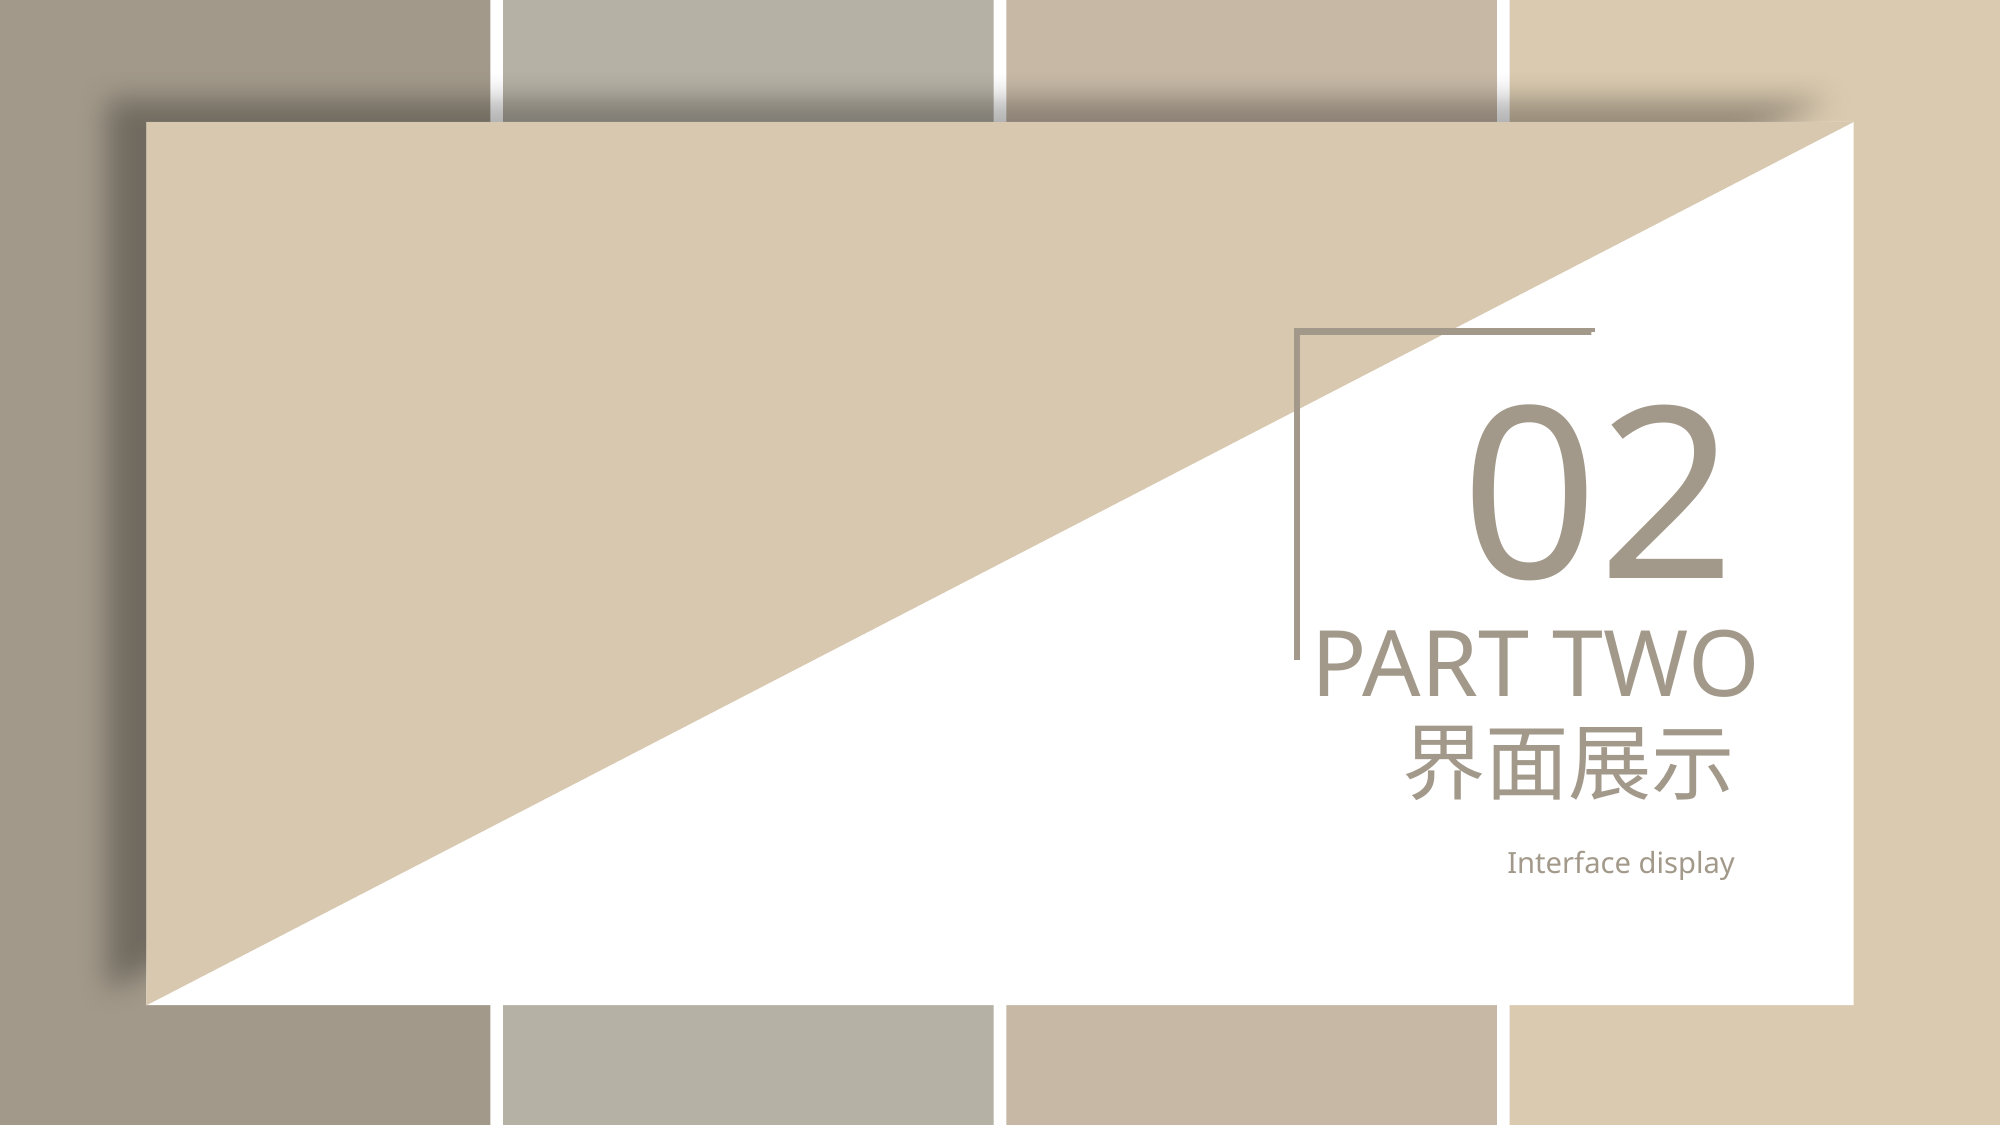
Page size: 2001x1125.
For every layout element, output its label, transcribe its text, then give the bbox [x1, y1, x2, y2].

text_box [145, 120, 1855, 1008]
text_box Interface display [726, 819, 1750, 887]
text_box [1292, 360, 1621, 631]
text_box PART TWO [1296, 597, 1775, 722]
text_box 02 [1433, 331, 1750, 597]
text_box 界面展示 [1035, 703, 1750, 819]
text_box [150, 123, 1855, 1006]
